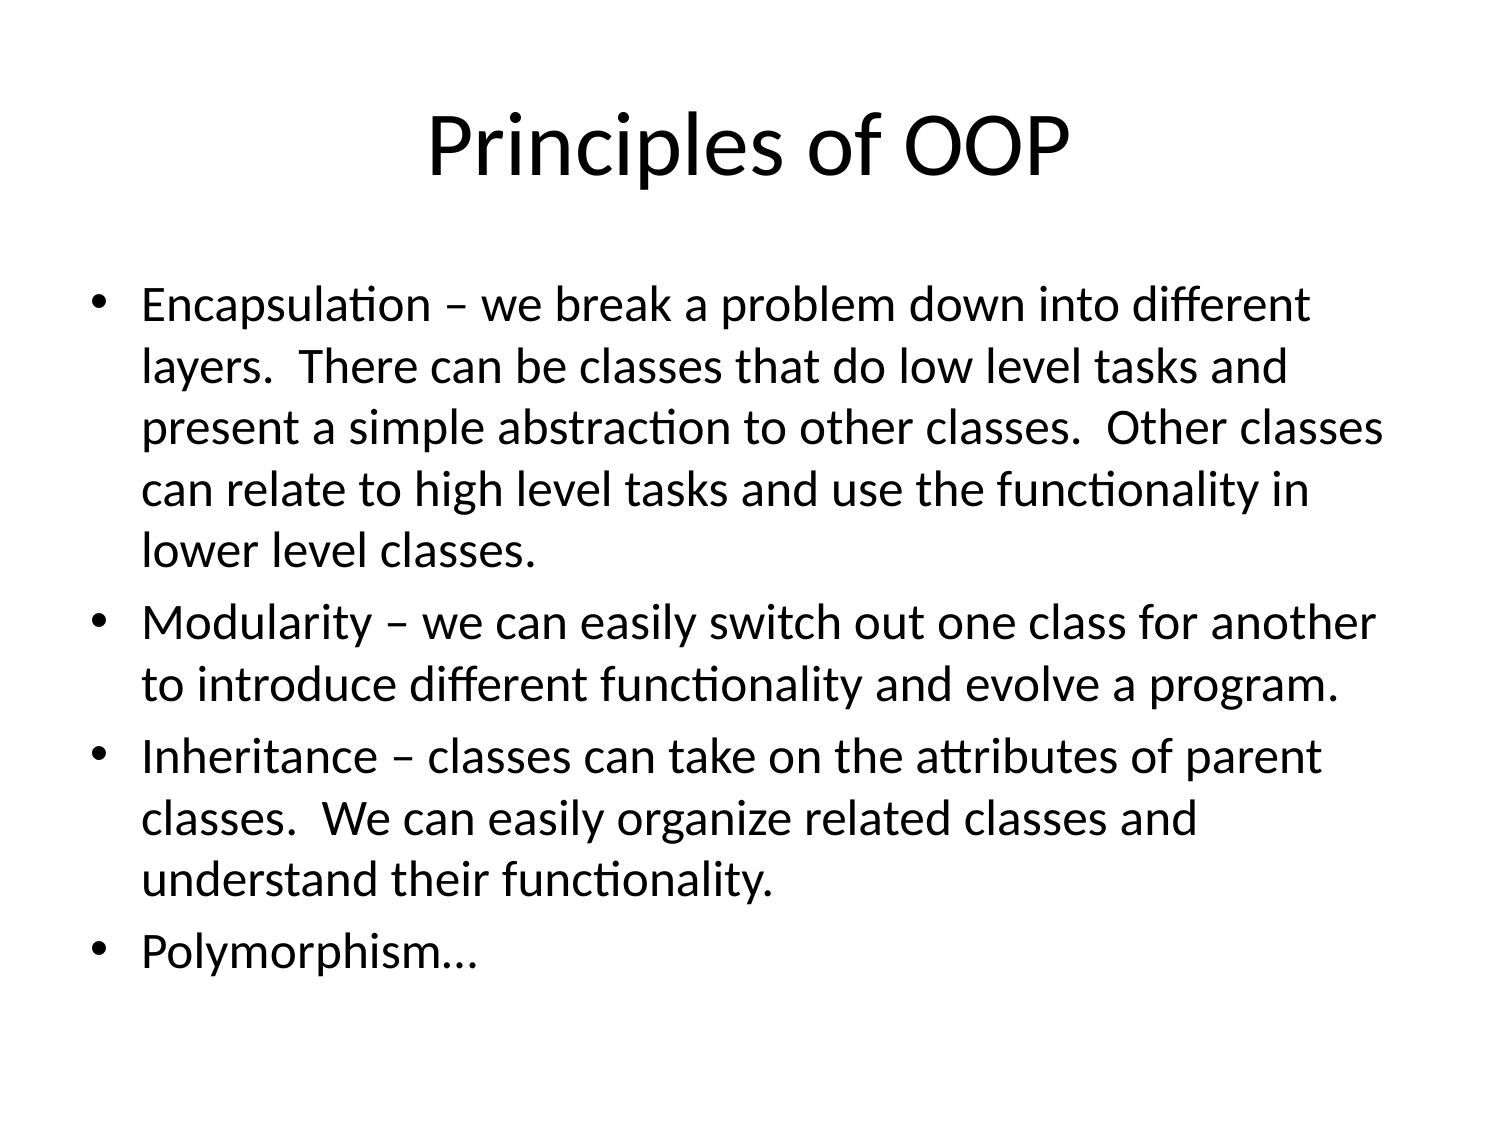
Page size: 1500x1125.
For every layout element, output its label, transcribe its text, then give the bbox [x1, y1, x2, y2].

title Principles of OOP [75, 45, 1425, 233]
list Encapsulation – we break a problem down into different layers. There can be classes that do low level tasks and present a simple abstraction to other classes. Other classes can relate to high level tasks and use the functionality in lower level classes. Modularity – we can easily switch out one class for another to introduce different functionality and evolve a program. Inheritance – classes can take on the attributes of parent classes. We can easily organize related classes and understand their functionality. Polymorphism… [75, 262, 1425, 1005]
